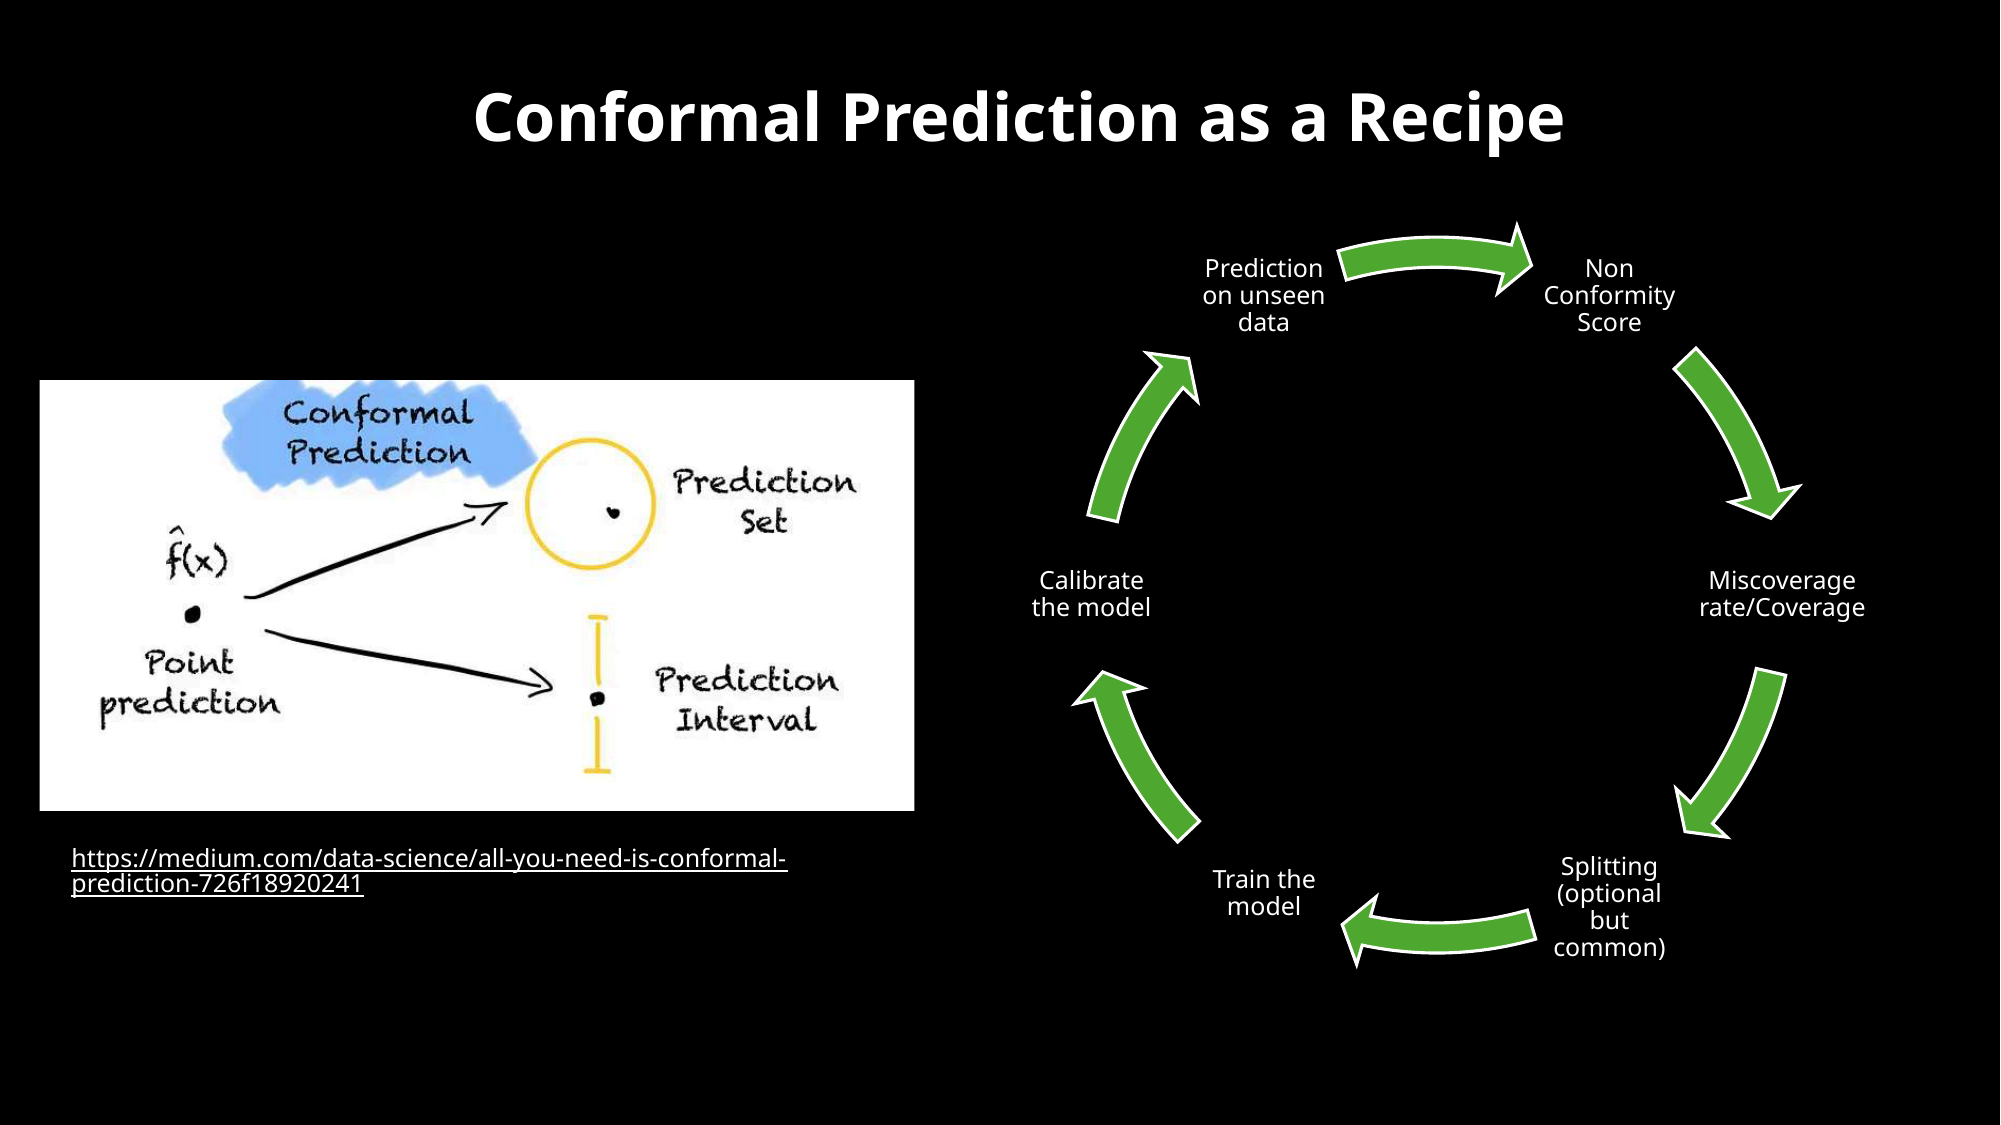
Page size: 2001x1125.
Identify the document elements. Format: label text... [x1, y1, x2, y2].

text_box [999, 216, 1901, 974]
picture [39, 379, 915, 811]
text_box https://medium.com/data-science/all-you-need-is-conformal-prediction-726f18920241 [56, 835, 813, 885]
text_box Conformal Prediction as a Recipe [121, 84, 1918, 146]
